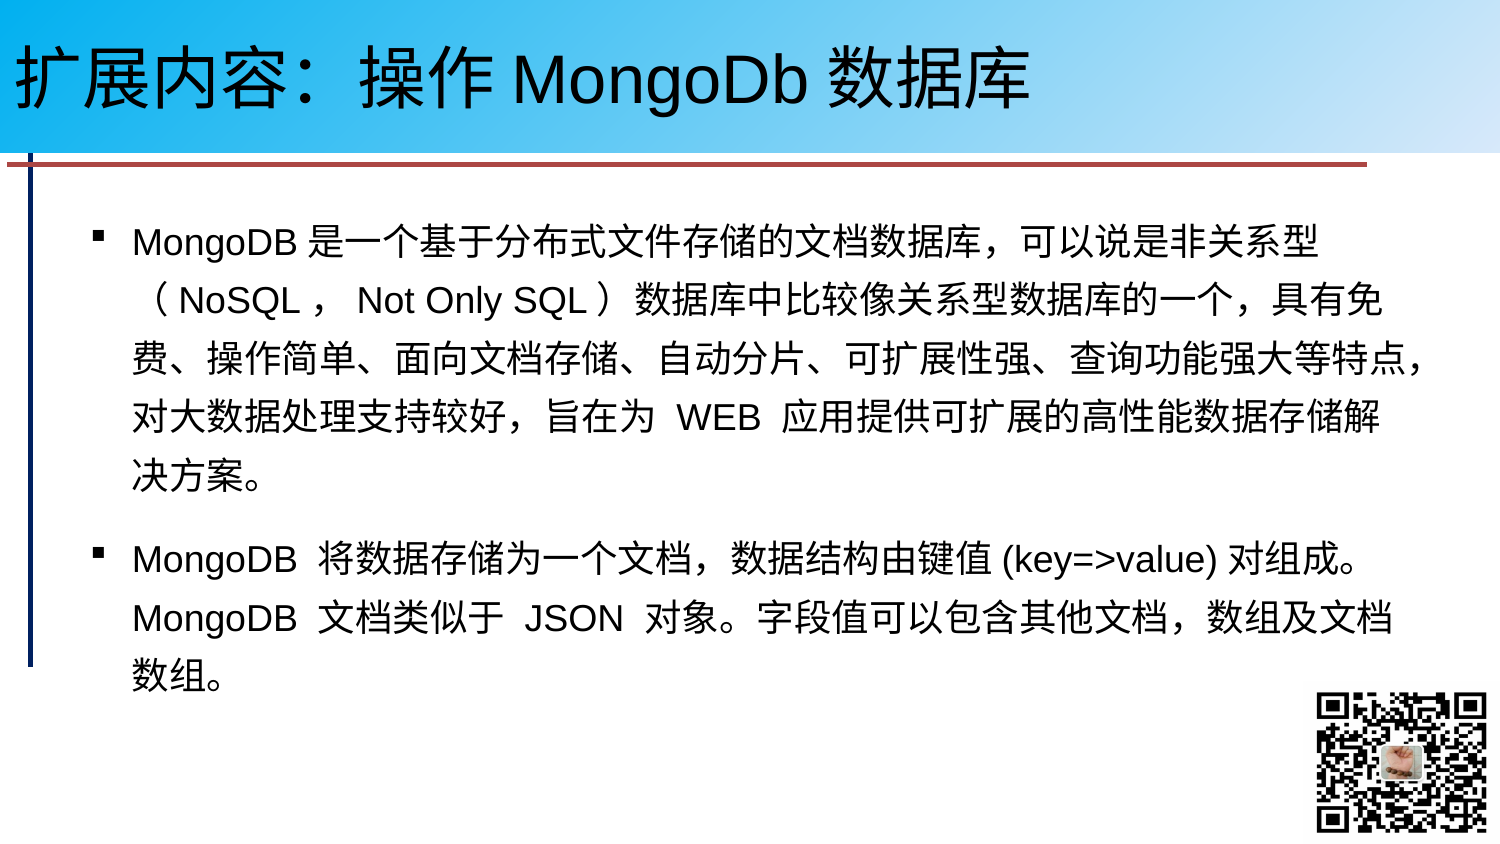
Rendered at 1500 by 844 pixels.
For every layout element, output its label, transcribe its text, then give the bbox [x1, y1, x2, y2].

title 扩展内容：操作MongoDb数据库 [0, 0, 1500, 153]
list MongoDB是一个基于分布式文件存储的文档数据库，可以说是非关系型（NoSQL，Not Only SQL）数据库中比较像关系型数据库的一个，具有免费、操作简单、面向文档存储、自动分片、可扩展性强、查询功能强大等特点，对大数据处理支持较好，旨在为 WEB 应用提供可扩展的高性能数据存储解决方案。 MongoDB 将数据存储为一个文档，数据结构由键值(key=>value)对组成。MongoDB 文档类似于 JSON 对象。字段值可以包含其他文档，数组及文档数组。 [74, 196, 1426, 755]
picture [1303, 681, 1500, 844]
